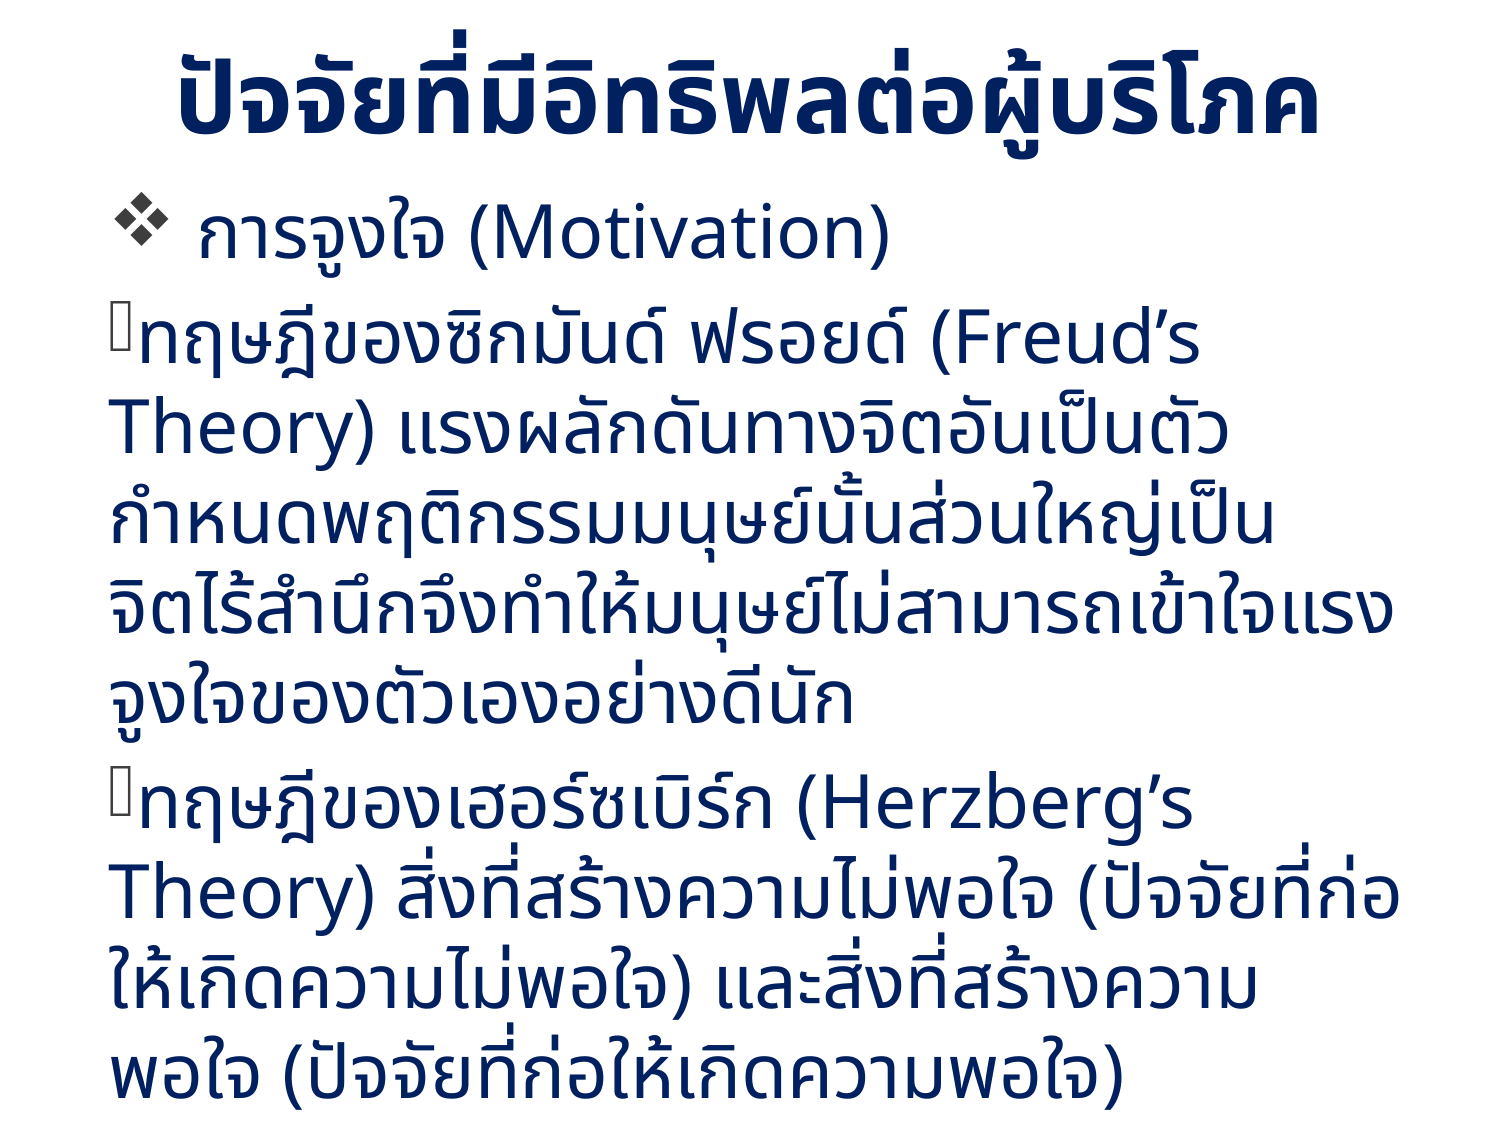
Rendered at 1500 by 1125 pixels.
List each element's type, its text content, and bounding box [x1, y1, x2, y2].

text_box ปัจจัยที่มีอิทธิพลต่อผู้บริโภค [23, 0, 1477, 188]
text_box การจูงใจ (Motivation) ทฤษฎีของซิกมันด์ ฟรอยด์ (Freud’s Theory) แรงผลักดันทางจิตอันเป็นตัวกำหนดพฤติกรรมมนุษย์นั้นส่วนใหญ่เป็นจิตไร้สำนึกจึงทำให้มนุษย์ไม่สามารถเข้าใจแรงจูงใจของตัวเองอย่างดีนัก ทฤษฎีของเฮอร์ซเบิร์ก (Herzberg’s Theory) สิ่งที่สร้างความไม่พอใจ (ปัจจัยที่ก่อให้เกิดความไม่พอใจ) และสิ่งที่สร้างความพอใจ (ปัจจัยที่ก่อให้เกิดความพอใจ) ทฤษฎีการจัดลำดับความต้องการของมาสโลว์ (Maslow’s Hierarchy of Needs) [93, 175, 1430, 856]
